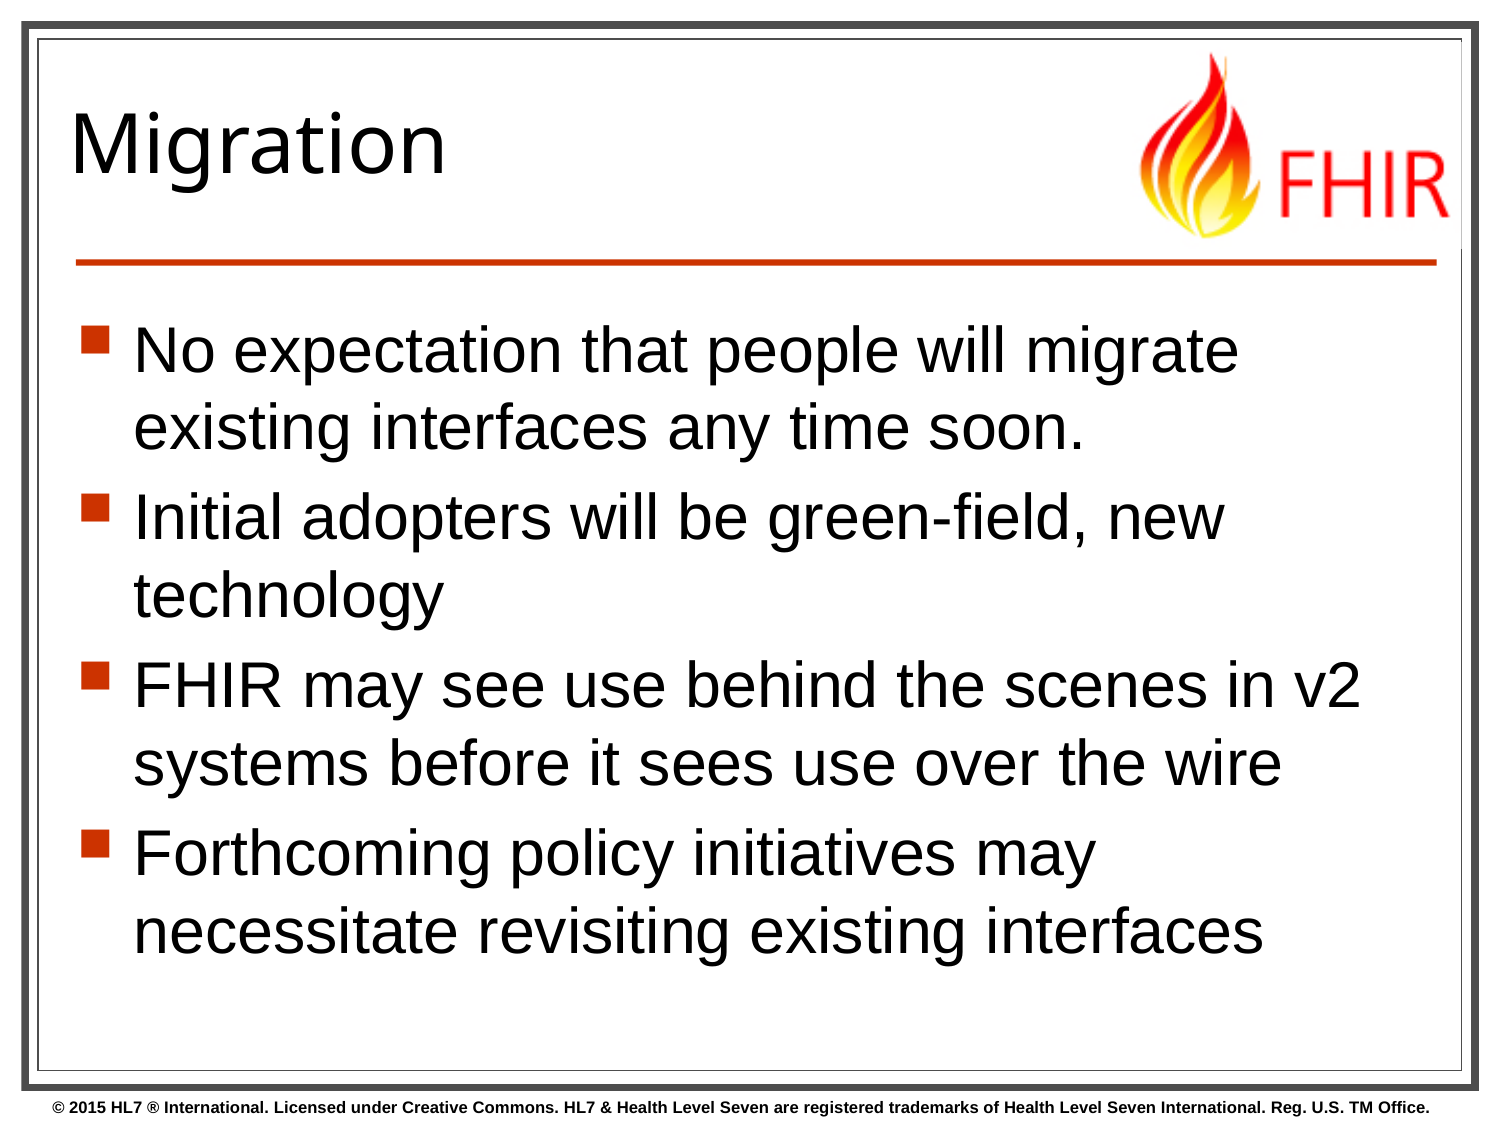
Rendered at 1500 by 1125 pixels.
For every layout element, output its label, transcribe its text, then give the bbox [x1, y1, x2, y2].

picture [1128, 42, 1462, 249]
title Migration [53, 54, 1128, 244]
list No expectation that people will migrate existing interfaces any time soon. Initial adopters will be green-field, new technology FHIR may see use behind the scenes in v2 systems before it sees use over the wire Forthcoming policy initiatives may necessitate revisiting existing interfaces [62, 299, 1438, 1035]
